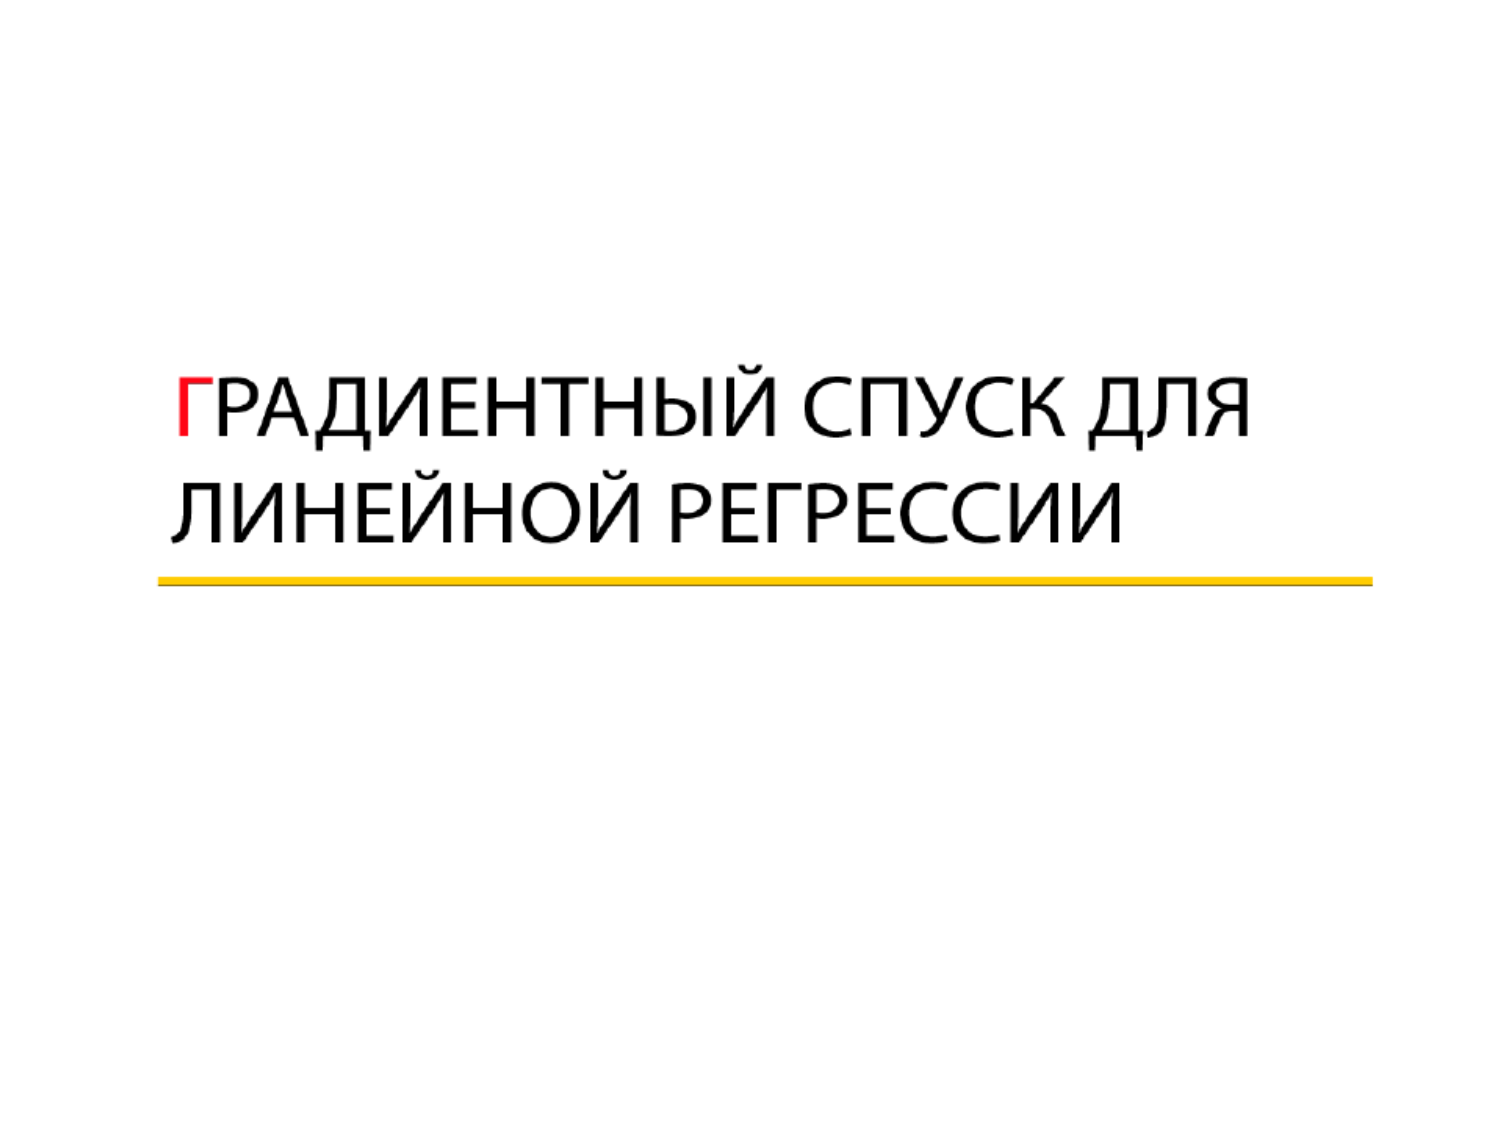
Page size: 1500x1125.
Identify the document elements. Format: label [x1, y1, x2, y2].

picture [106, 308, 1394, 817]
